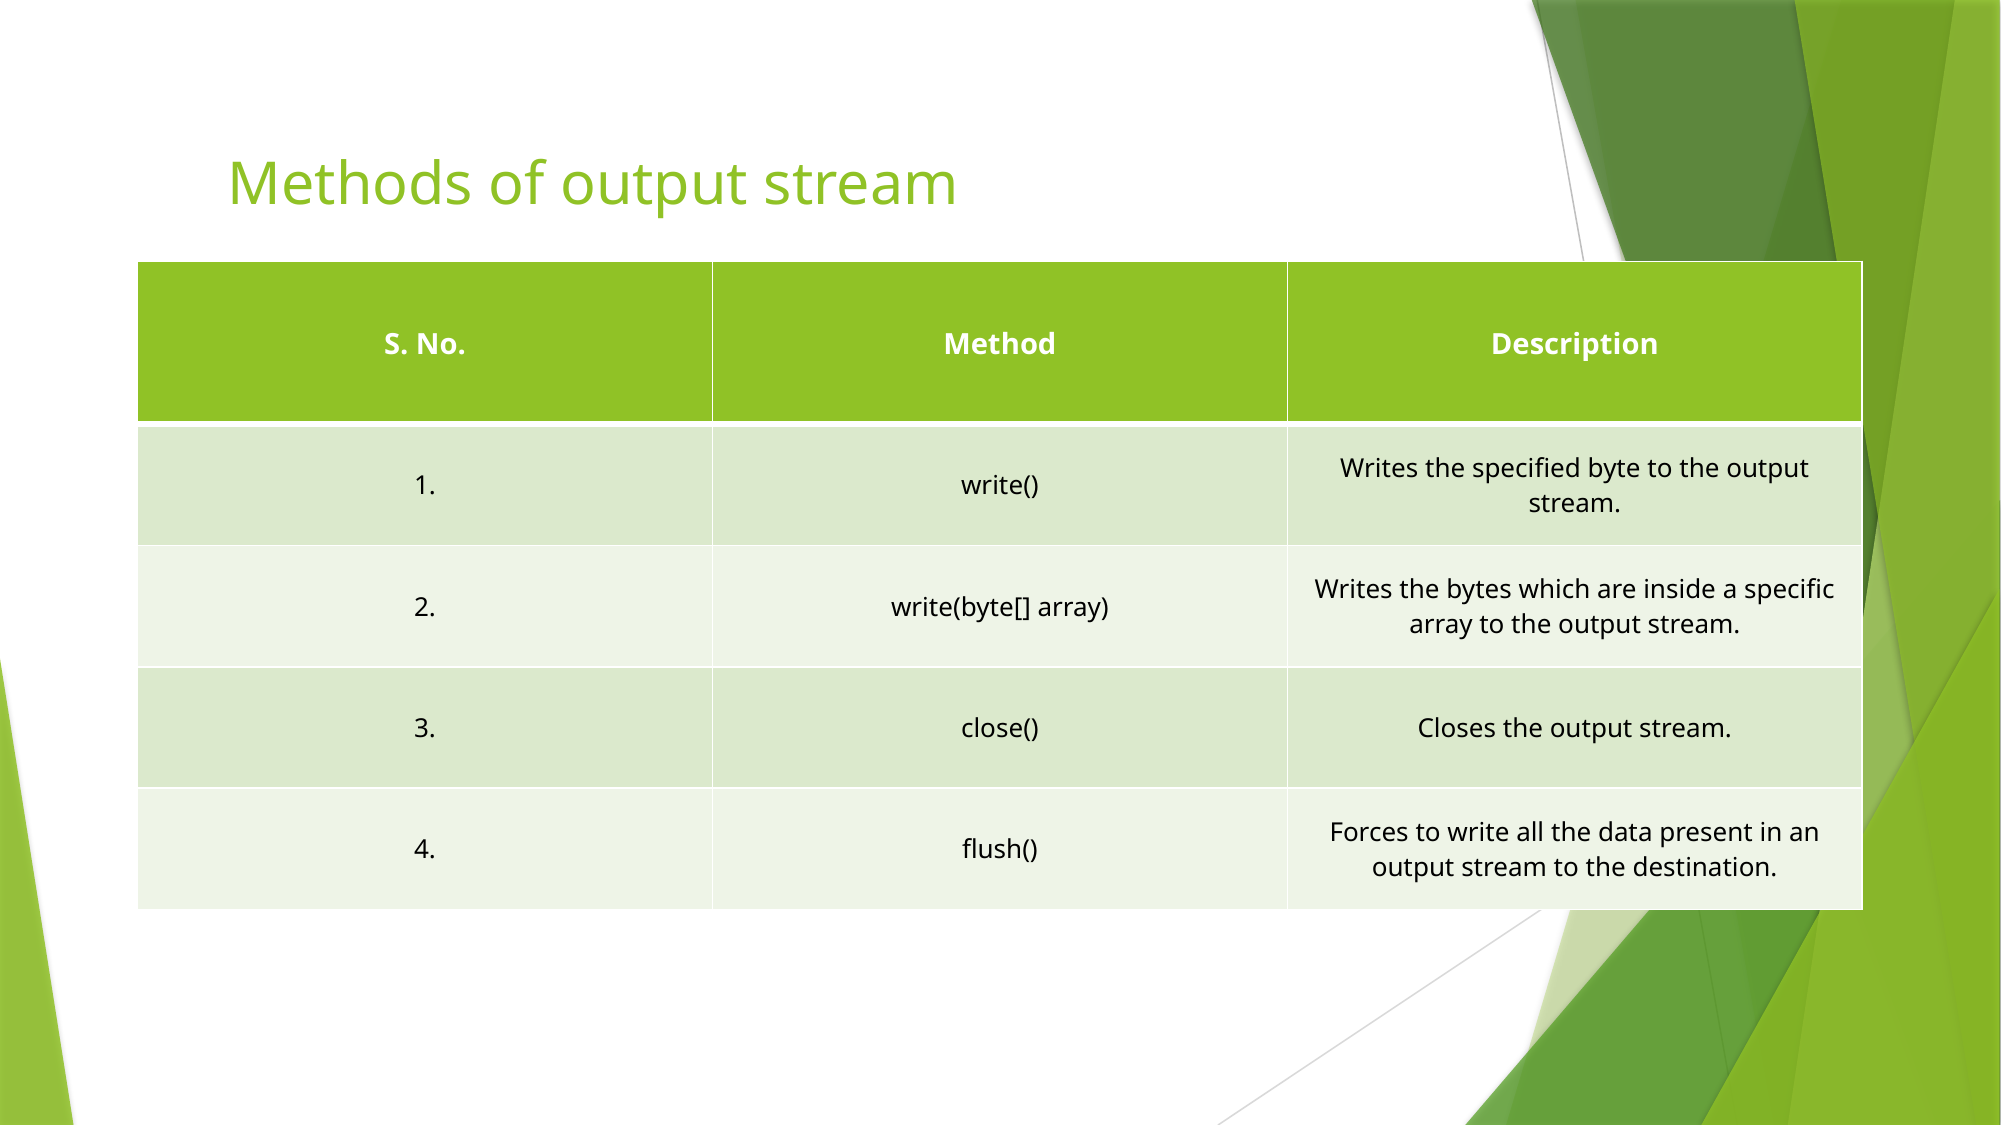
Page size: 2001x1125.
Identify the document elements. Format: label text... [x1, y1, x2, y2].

table_cell write() [713, 427, 1287, 545]
table_cell 1. [138, 427, 712, 545]
table_cell Writes the specified byte to the output stream. [1288, 427, 1861, 545]
table_cell Closes the output stream. [1288, 668, 1861, 787]
title Methods of output stream [212, 137, 1788, 225]
table_cell 4. [138, 789, 712, 909]
table_cell flush() [713, 789, 1287, 909]
table_header Description [1288, 262, 1861, 421]
table_header Method [713, 262, 1287, 421]
table_cell close() [713, 668, 1287, 787]
table_cell 3. [138, 668, 712, 787]
table_header S. No. [138, 262, 712, 421]
table_cell write(byte[] array) [713, 546, 1287, 666]
table_cell Forces to write all the data present in an output stream to the destination. [1288, 789, 1861, 909]
table_cell 2. [138, 546, 712, 666]
table_cell Writes the bytes which are inside a specific array to the output stream. [1288, 546, 1861, 666]
